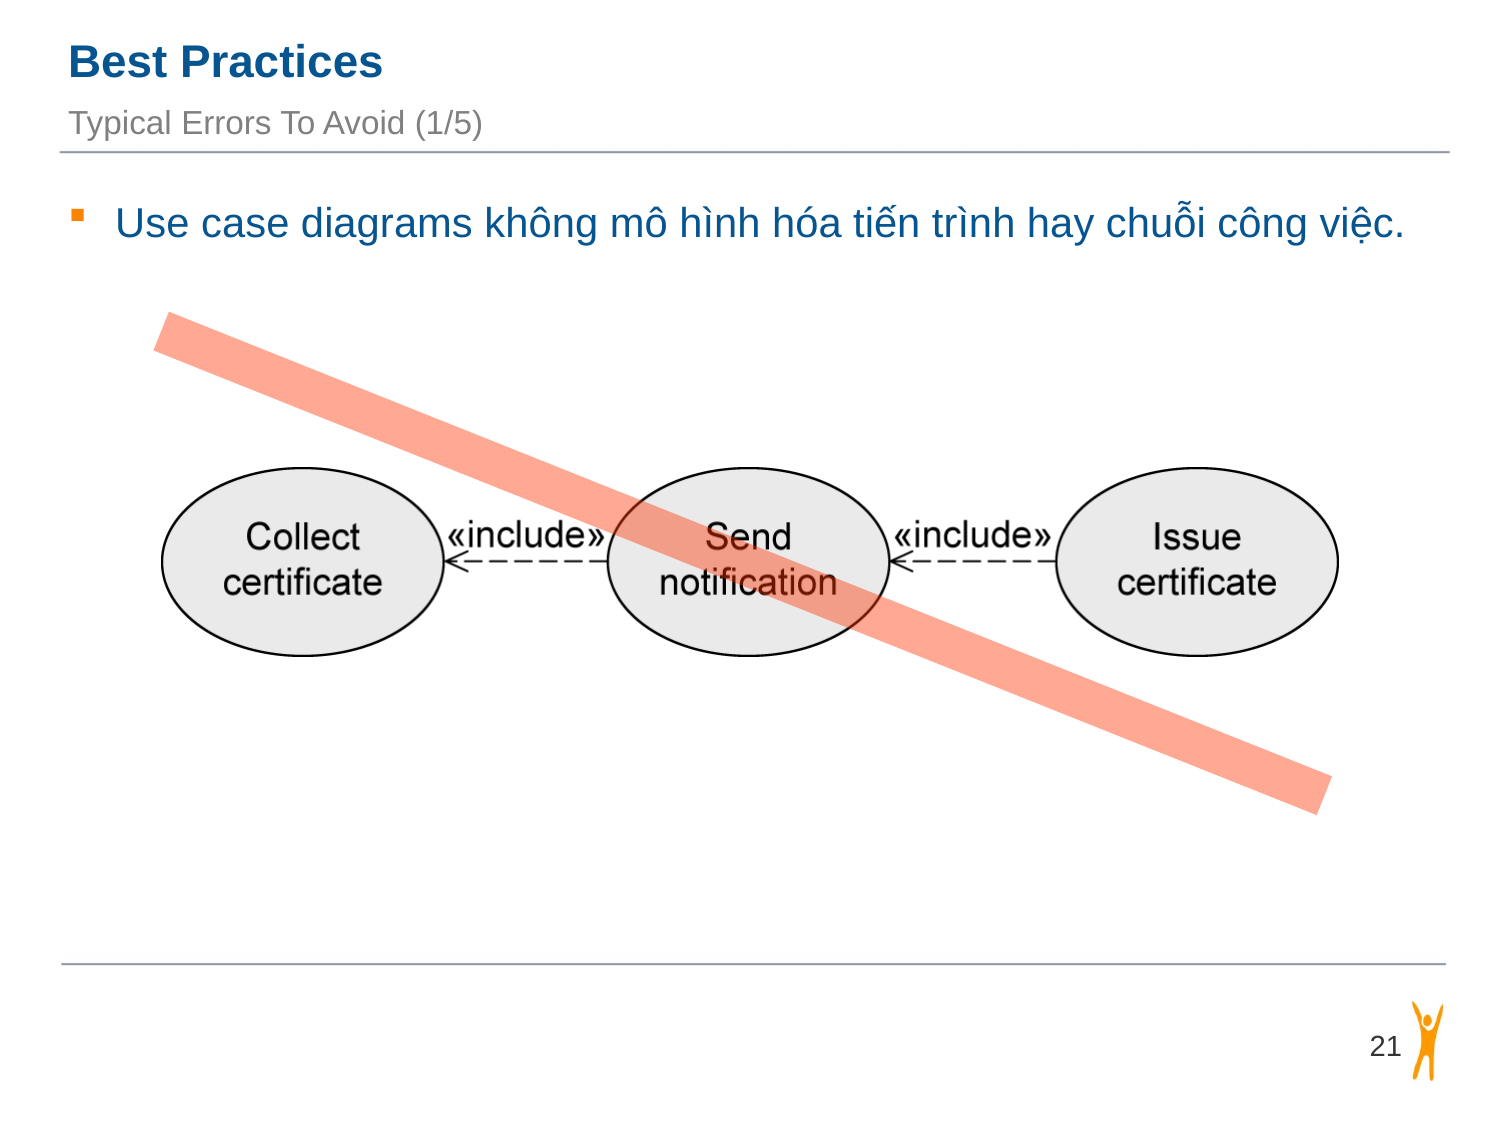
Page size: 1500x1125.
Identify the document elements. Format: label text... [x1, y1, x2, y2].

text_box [160, 330, 1325, 796]
picture [0, 954, 1497, 975]
title Best Practices [53, 24, 1454, 93]
picture [1325, 467, 1340, 658]
slide_number 21 [1241, 1019, 1418, 1095]
list Use case diagrams không mô hình hóa tiến trình hay chuỗi công việc. [53, 187, 1454, 961]
picture [0, 142, 1500, 163]
picture [1400, 991, 1494, 1125]
list Typical Errors To Avoid (1/5) [53, 93, 1454, 153]
